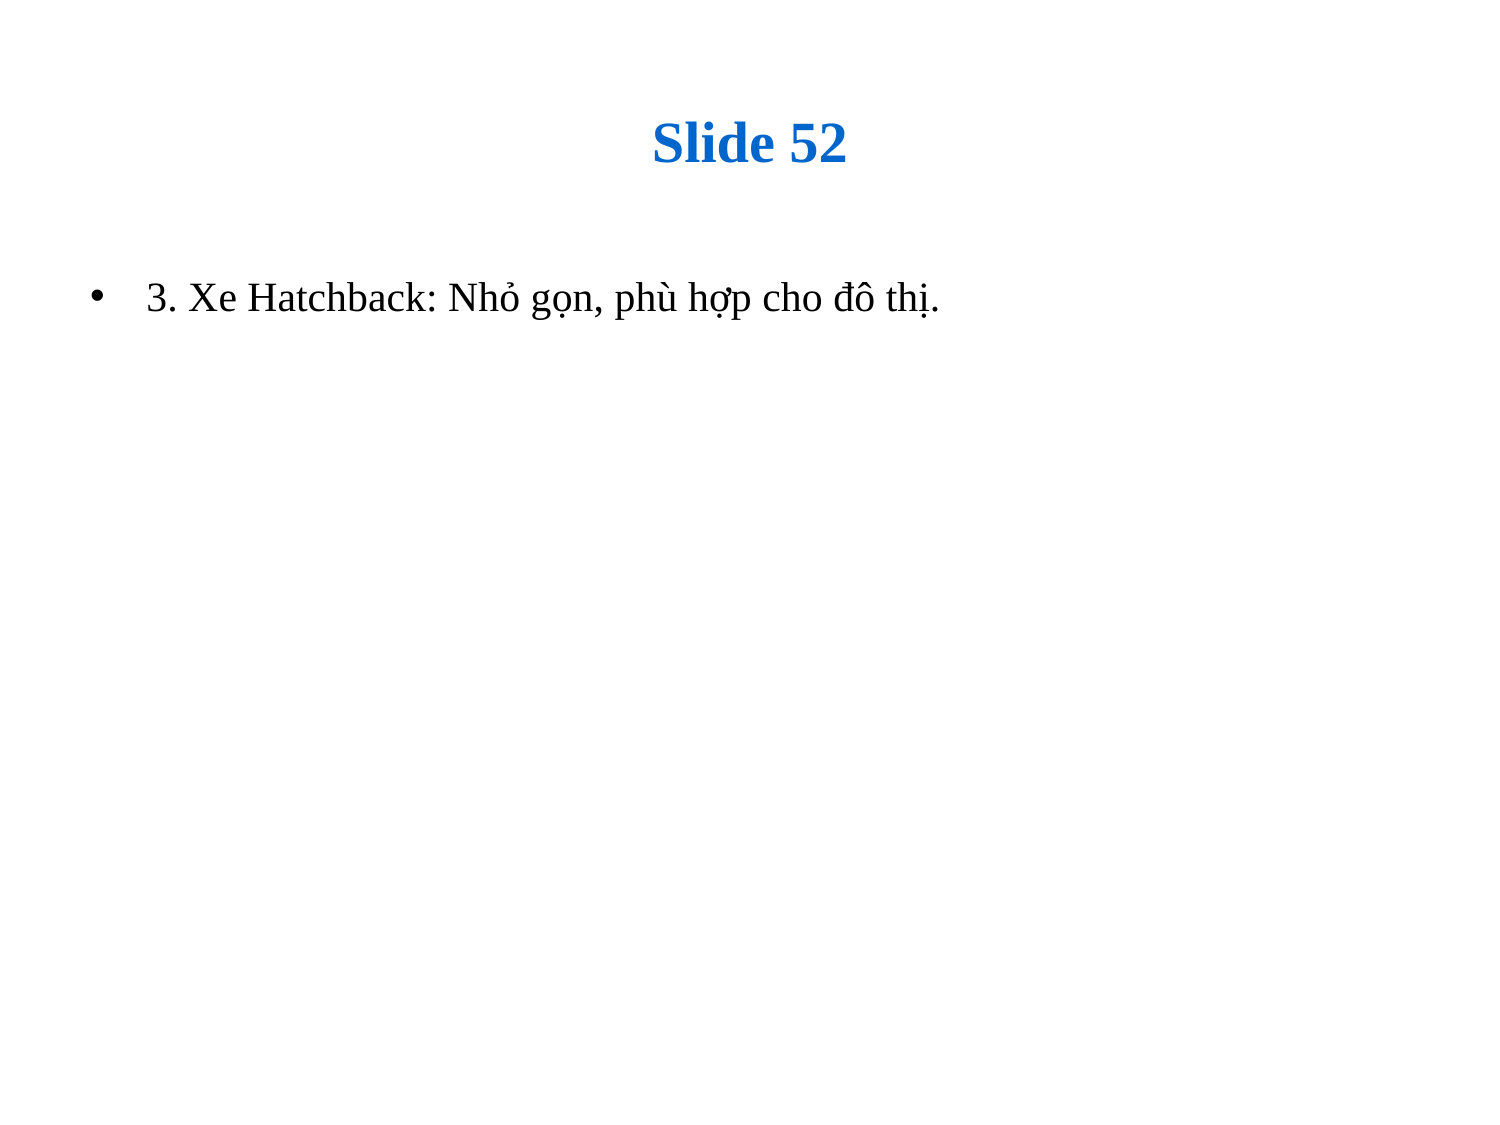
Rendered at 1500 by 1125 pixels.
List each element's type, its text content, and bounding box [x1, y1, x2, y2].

list 3. Xe Hatchback: Nhỏ gọn, phù hợp cho đô thị. [75, 262, 1425, 1005]
title Slide 52 [75, 45, 1425, 233]
